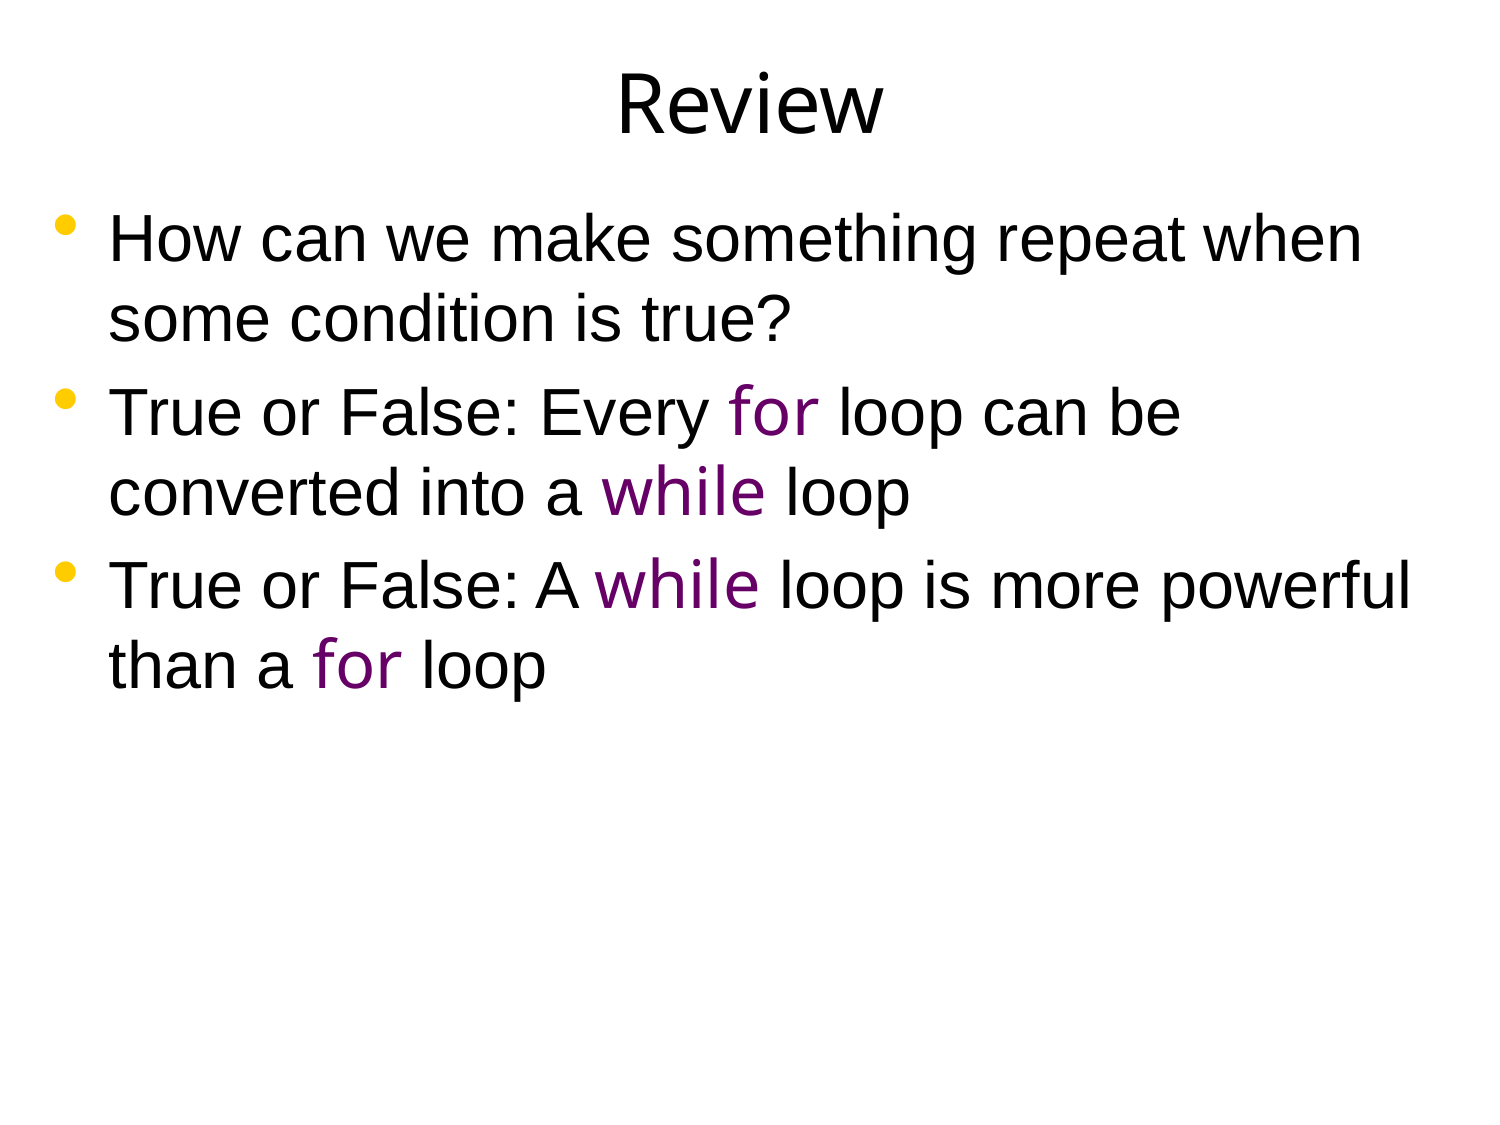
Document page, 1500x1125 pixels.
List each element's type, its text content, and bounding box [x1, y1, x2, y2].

list How can we make something repeat when some condition is true? True or False: Every for loop can be converted into a while loop True or False: A while loop is more powerful than a for loop [37, 187, 1463, 1050]
title Review [37, 12, 1463, 187]
